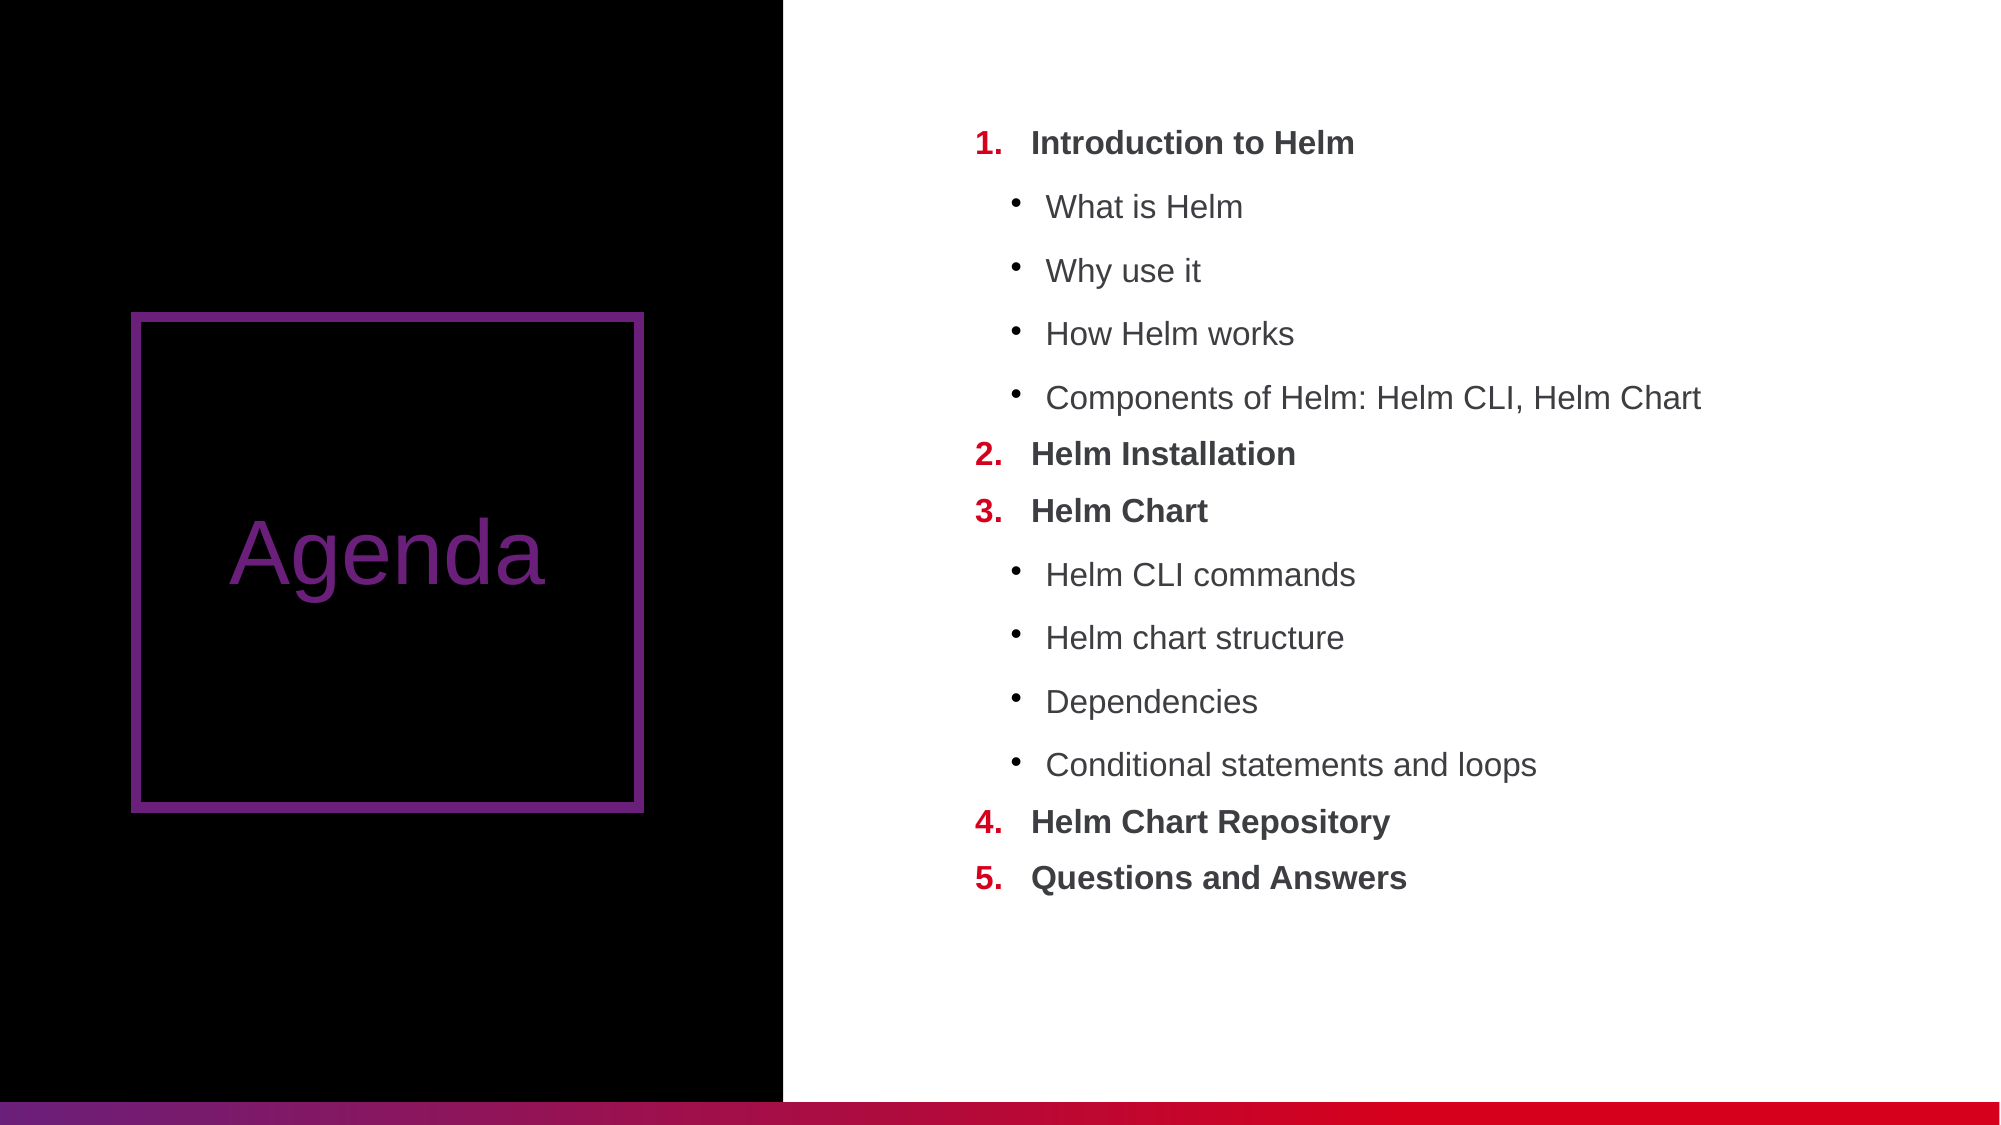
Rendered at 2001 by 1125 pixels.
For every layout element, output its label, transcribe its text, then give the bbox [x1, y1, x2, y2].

text_box Introduction to Helm What is Helm Why use it How Helm works Components of Helm: Helm CLI, Helm Chart Helm Installation Helm Chart Helm CLI commands Helm chart structure Dependencies Conditional statements and loops Helm Chart Repository Questions and Answers [960, 60, 1816, 1020]
